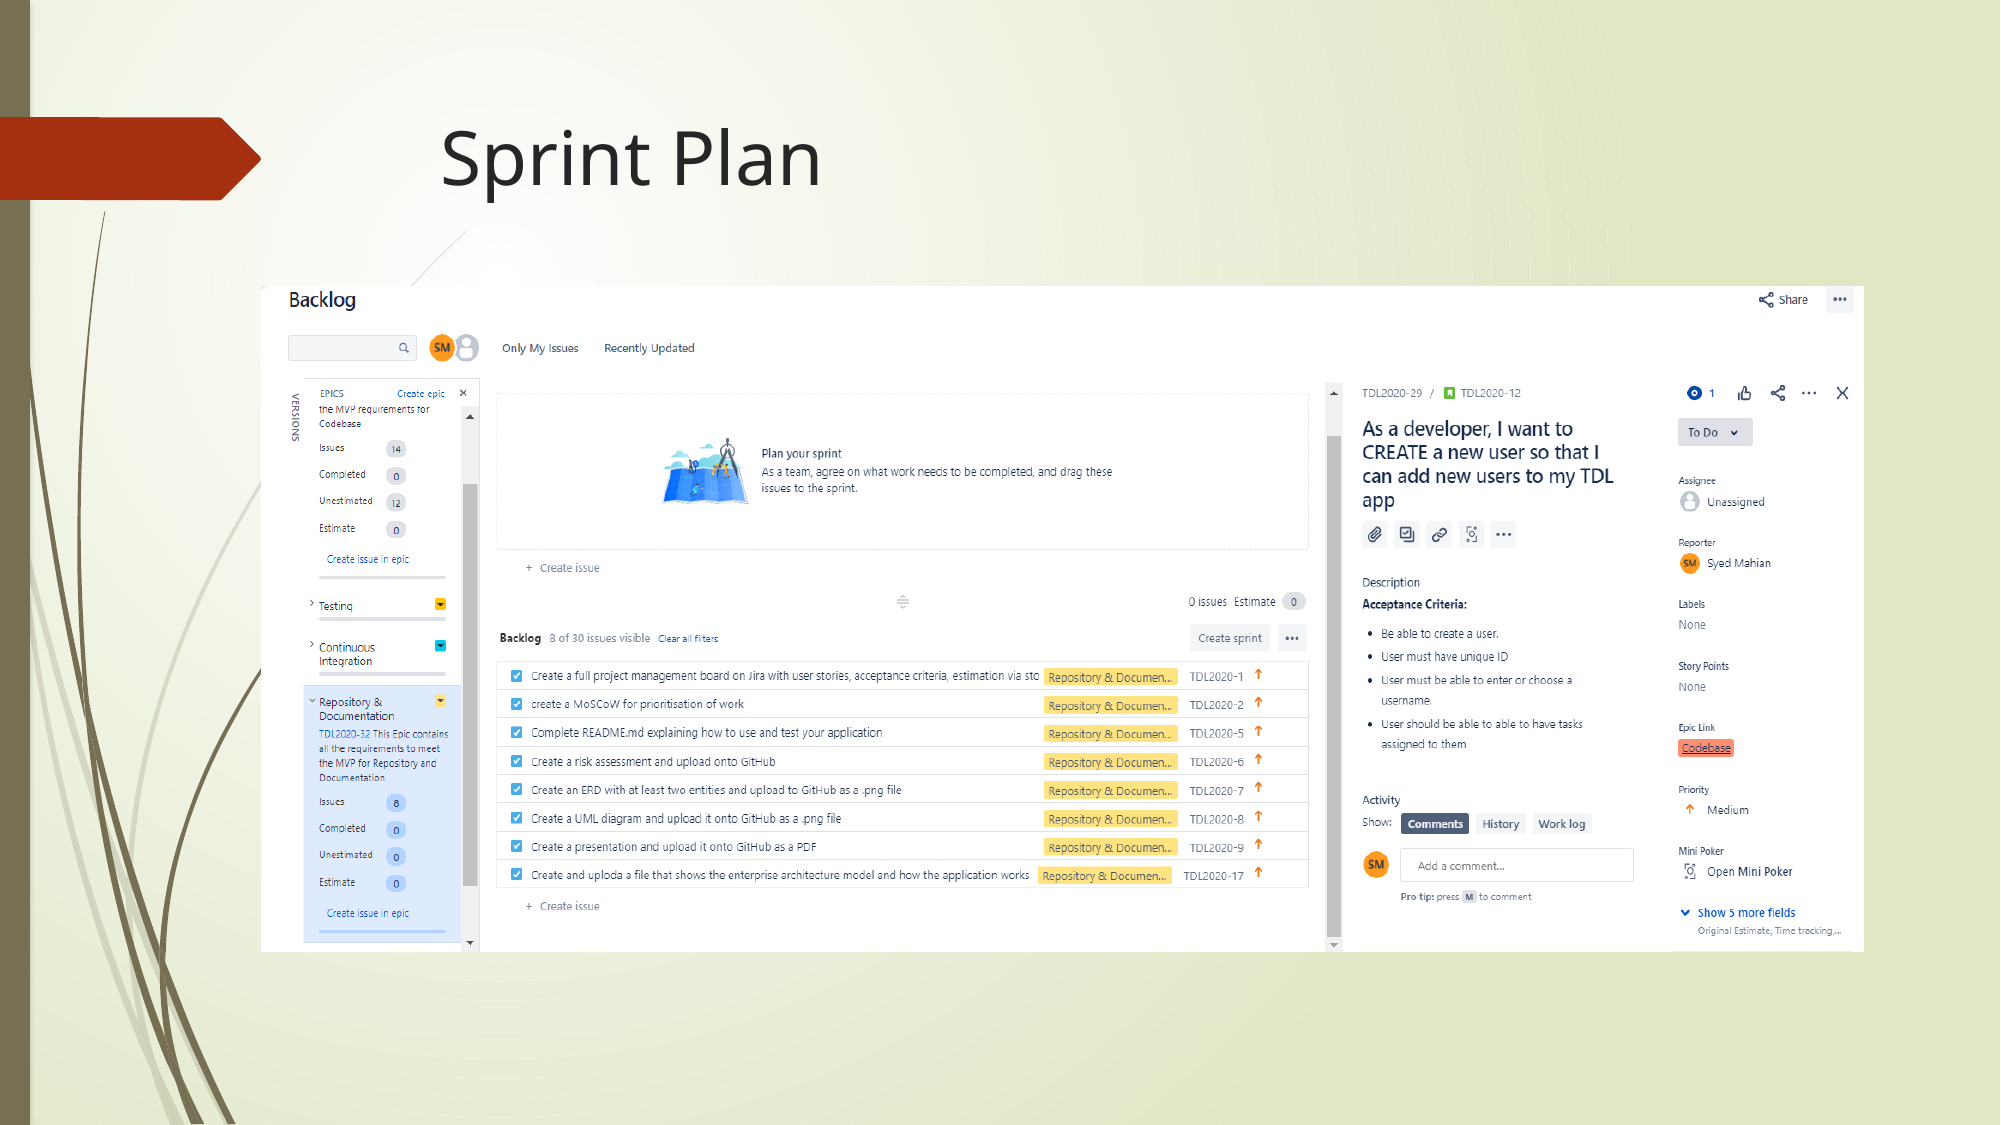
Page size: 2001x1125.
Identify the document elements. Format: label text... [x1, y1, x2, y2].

picture [261, 286, 1864, 953]
title Sprint Plan [425, 102, 1888, 313]
